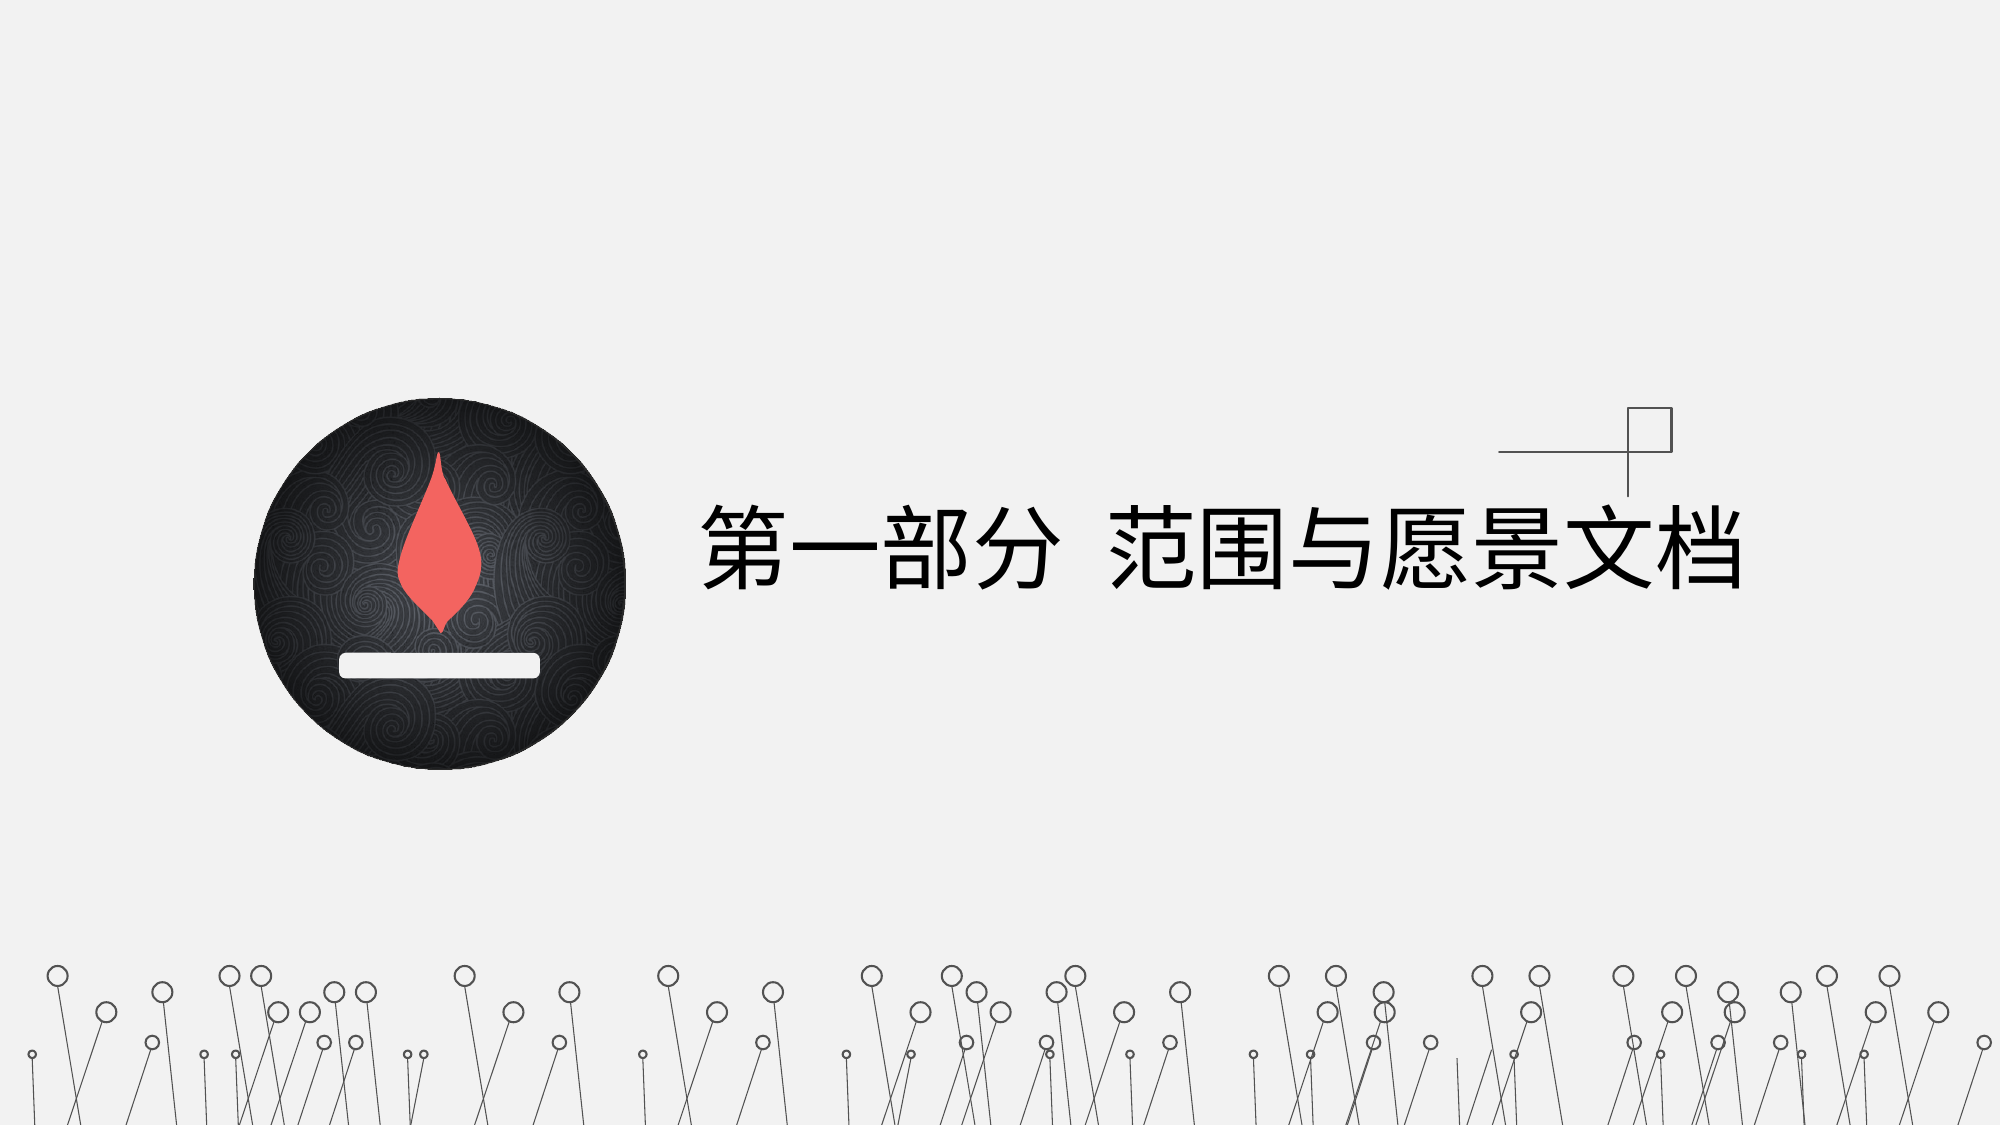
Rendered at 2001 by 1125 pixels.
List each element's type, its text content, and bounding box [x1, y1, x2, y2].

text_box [1746, 1049, 1780, 1125]
text_box [1038, 1034, 1055, 1051]
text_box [1075, 1022, 1120, 1125]
text_box [1045, 1049, 1055, 1059]
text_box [951, 985, 980, 1022]
text_box [551, 1034, 568, 1051]
text_box [1779, 981, 1802, 1004]
text_box [841, 1049, 852, 1059]
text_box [1826, 985, 1855, 1022]
text_box [1661, 1001, 1684, 1024]
text_box [323, 981, 346, 1004]
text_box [1278, 1022, 1324, 1125]
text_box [1889, 1022, 1934, 1125]
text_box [871, 1022, 917, 1125]
text_box [27, 1049, 38, 1059]
text_box [298, 1001, 321, 1024]
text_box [1253, 1057, 1258, 1125]
text_box [402, 1049, 413, 1059]
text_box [570, 1002, 587, 1125]
text_box [1815, 964, 1839, 987]
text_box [1482, 985, 1511, 1022]
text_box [288, 1049, 323, 1125]
text_box [1267, 964, 1290, 987]
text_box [668, 1022, 713, 1125]
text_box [1682, 1049, 1717, 1125]
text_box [642, 1057, 647, 1125]
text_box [1539, 985, 1568, 1125]
text_box [1372, 981, 1395, 1002]
text_box [46, 964, 69, 987]
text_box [1181, 1002, 1198, 1125]
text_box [464, 985, 493, 1022]
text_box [412, 1057, 424, 1125]
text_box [951, 1022, 997, 1125]
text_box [1057, 1002, 1075, 1125]
text_box [1471, 964, 1494, 987]
text_box [1627, 407, 1673, 453]
text_box 第一部分 范围与愿景文档 [682, 483, 1804, 609]
text_box [1113, 1001, 1136, 1024]
text_box [1927, 1001, 1950, 1024]
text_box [1685, 985, 1714, 1022]
text_box [1612, 964, 1635, 987]
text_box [366, 1002, 384, 1125]
text_box [1125, 1049, 1134, 1059]
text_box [1801, 1057, 1806, 1125]
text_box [1010, 1049, 1045, 1125]
text_box [95, 1001, 118, 1024]
text_box [1528, 964, 1551, 987]
text_box [1717, 981, 1740, 1004]
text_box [726, 1049, 762, 1125]
text_box [1162, 1034, 1178, 1051]
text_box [871, 985, 900, 1022]
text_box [229, 1022, 274, 1125]
text_box [419, 1049, 429, 1059]
text_box [705, 1001, 729, 1024]
text_box [909, 1001, 932, 1024]
text_box [218, 964, 241, 987]
text_box [151, 981, 174, 1004]
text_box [1310, 1057, 1315, 1125]
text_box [892, 1057, 912, 1125]
text_box [1520, 1001, 1539, 1024]
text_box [323, 1049, 335, 1125]
text_box [502, 1001, 525, 1024]
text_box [1394, 1049, 1429, 1125]
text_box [1335, 985, 1364, 1022]
text_box [1422, 1034, 1439, 1051]
text_box [860, 964, 883, 987]
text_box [32, 1057, 36, 1125]
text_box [1729, 1002, 1746, 1125]
text_box [755, 1034, 771, 1051]
text_box [250, 964, 273, 987]
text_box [57, 985, 86, 1022]
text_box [1514, 1057, 1518, 1125]
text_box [1457, 1049, 1492, 1125]
text_box [316, 1034, 333, 1049]
text_box [1169, 981, 1192, 1004]
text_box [1685, 1022, 1729, 1125]
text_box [163, 1002, 180, 1125]
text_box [1278, 985, 1307, 1022]
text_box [1623, 1022, 1668, 1125]
text_box [968, 981, 988, 1002]
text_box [464, 1022, 510, 1125]
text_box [1049, 1057, 1054, 1125]
text_box [1772, 1034, 1789, 1051]
text_box [1064, 964, 1087, 987]
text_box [1134, 1049, 1169, 1125]
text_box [57, 1022, 102, 1125]
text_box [1384, 1002, 1402, 1125]
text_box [1826, 1022, 1872, 1125]
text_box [1889, 985, 1918, 1022]
text_box [1864, 1001, 1887, 1024]
text_box [453, 964, 476, 987]
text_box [261, 985, 290, 1022]
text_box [668, 985, 697, 1022]
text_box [1075, 985, 1104, 1022]
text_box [116, 1049, 151, 1125]
text_box [1878, 964, 1901, 987]
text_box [335, 1002, 352, 1125]
text_box [352, 1034, 364, 1051]
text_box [1598, 1049, 1633, 1125]
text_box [523, 1049, 558, 1125]
text_box [199, 1049, 209, 1059]
text_box [1674, 964, 1698, 987]
text_box [1324, 964, 1348, 987]
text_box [1129, 1057, 1134, 1125]
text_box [930, 1049, 951, 1125]
text_box [1723, 1004, 1729, 1022]
text_box [1045, 981, 1068, 1004]
text_box [354, 981, 377, 1004]
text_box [774, 1002, 791, 1125]
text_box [1335, 1022, 1381, 1125]
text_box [274, 1022, 306, 1125]
text_box [1248, 1049, 1259, 1059]
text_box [407, 1057, 412, 1125]
text_box [940, 964, 963, 987]
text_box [253, 398, 626, 770]
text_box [1948, 1049, 1983, 1125]
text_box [229, 985, 258, 1022]
text_box [1316, 1001, 1335, 1024]
text_box [761, 981, 785, 1004]
text_box [1373, 1001, 1389, 1024]
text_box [846, 1057, 851, 1125]
text_box [144, 1034, 161, 1051]
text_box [204, 1057, 208, 1125]
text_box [1482, 1022, 1527, 1125]
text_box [1623, 985, 1652, 1022]
text_box [558, 981, 581, 1004]
text_box [657, 964, 680, 987]
text_box [638, 1049, 648, 1059]
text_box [1791, 1002, 1809, 1125]
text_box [980, 1002, 994, 1022]
text_box [1976, 1034, 1993, 1051]
text_box [994, 1001, 1012, 1024]
